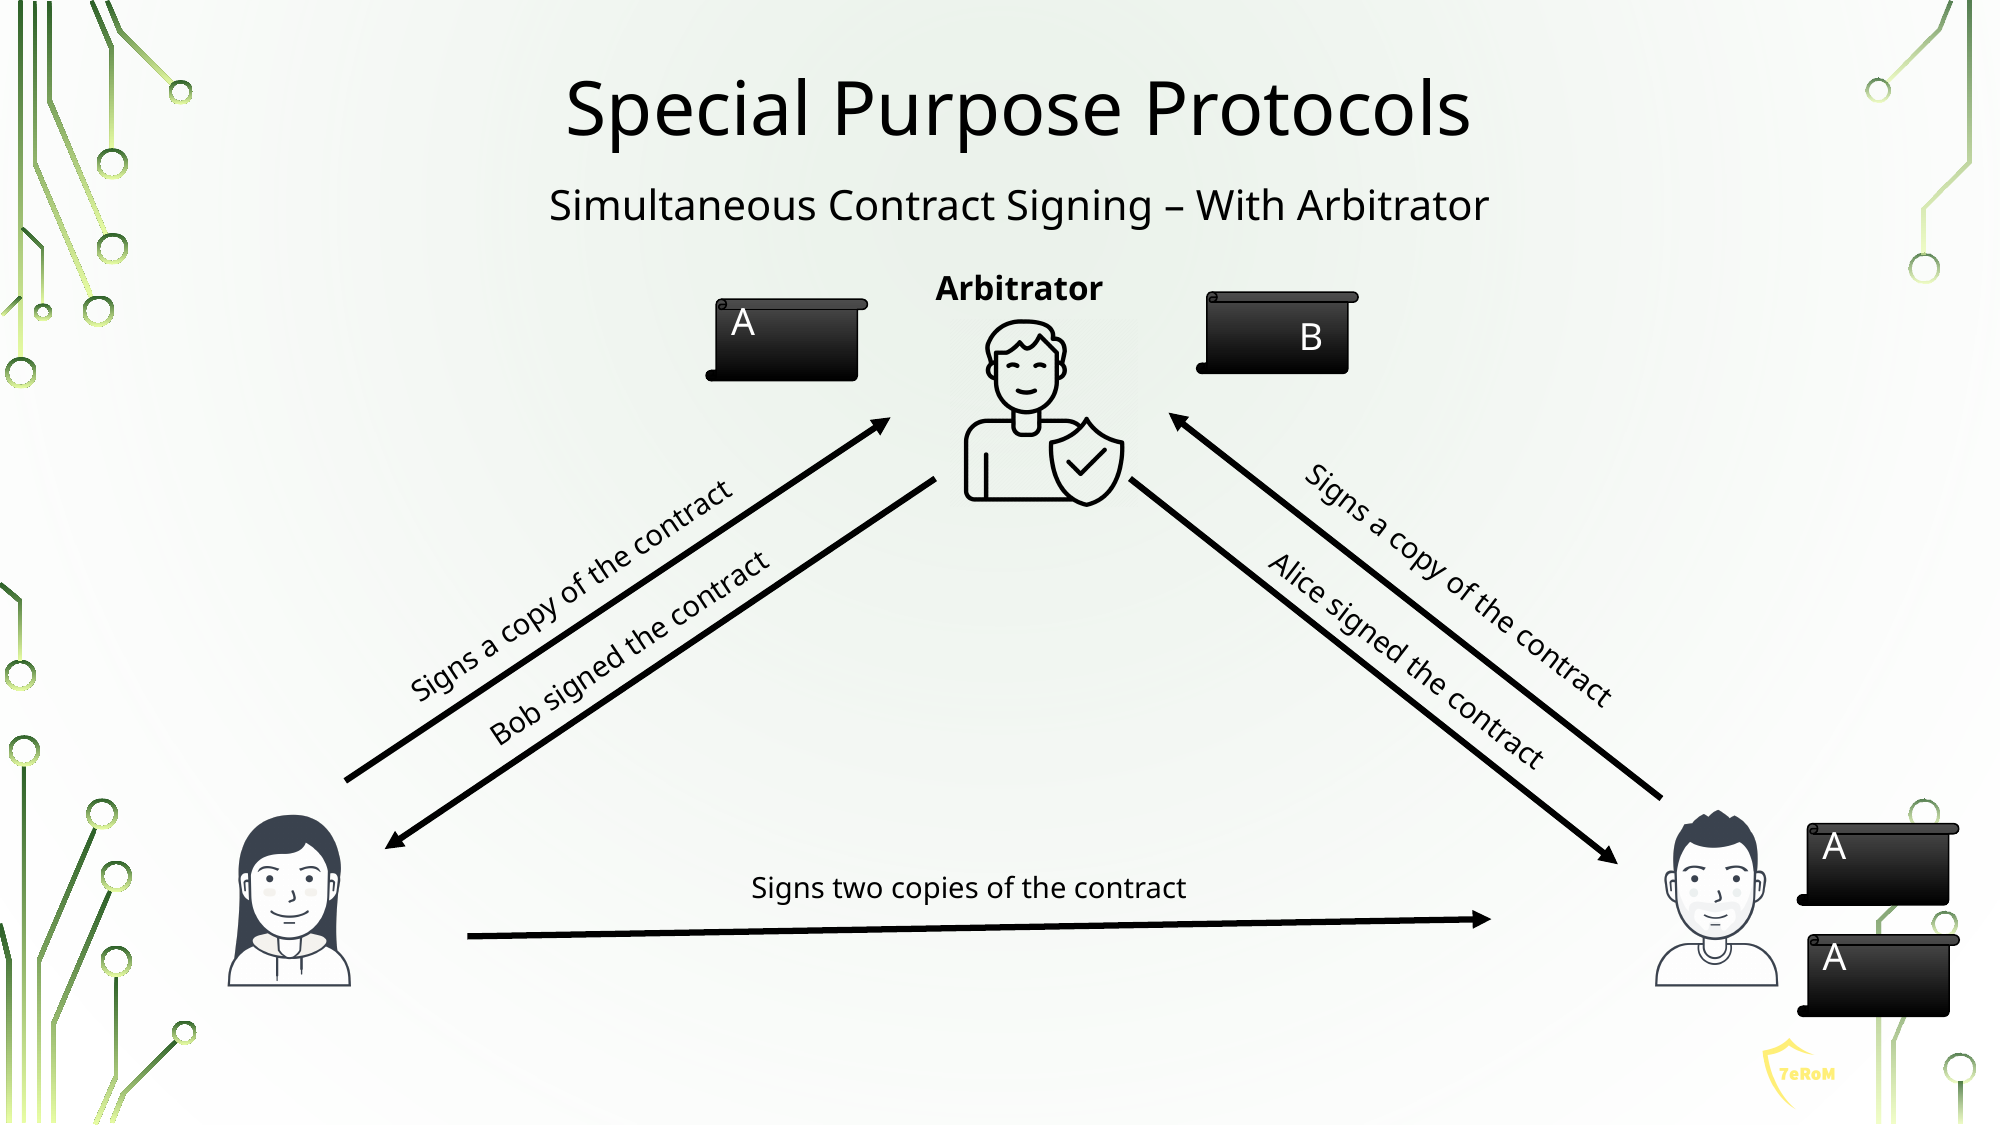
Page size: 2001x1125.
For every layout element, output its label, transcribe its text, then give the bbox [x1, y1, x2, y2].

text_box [467, 918, 1492, 937]
title Special Purpose Protocols [207, 41, 1833, 161]
text_box A [1821, 822, 1960, 906]
picture [1607, 776, 1821, 990]
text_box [1168, 412, 1662, 799]
picture [1748, 1025, 1849, 1125]
picture [950, 318, 1138, 507]
list Simultaneous Contract Signing – With Arbitrator [207, 161, 1833, 253]
picture [181, 776, 395, 990]
text_box Signs two copies of the contract [736, 861, 1250, 918]
text_box A [1797, 934, 1961, 1018]
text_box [384, 478, 936, 850]
text_box Signs two copies of the contract [736, 937, 1250, 943]
text_box B [1195, 291, 1359, 375]
text_box Arbitrator [917, 251, 1122, 322]
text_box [344, 416, 891, 782]
text_box A [705, 298, 869, 382]
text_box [1129, 478, 1619, 865]
